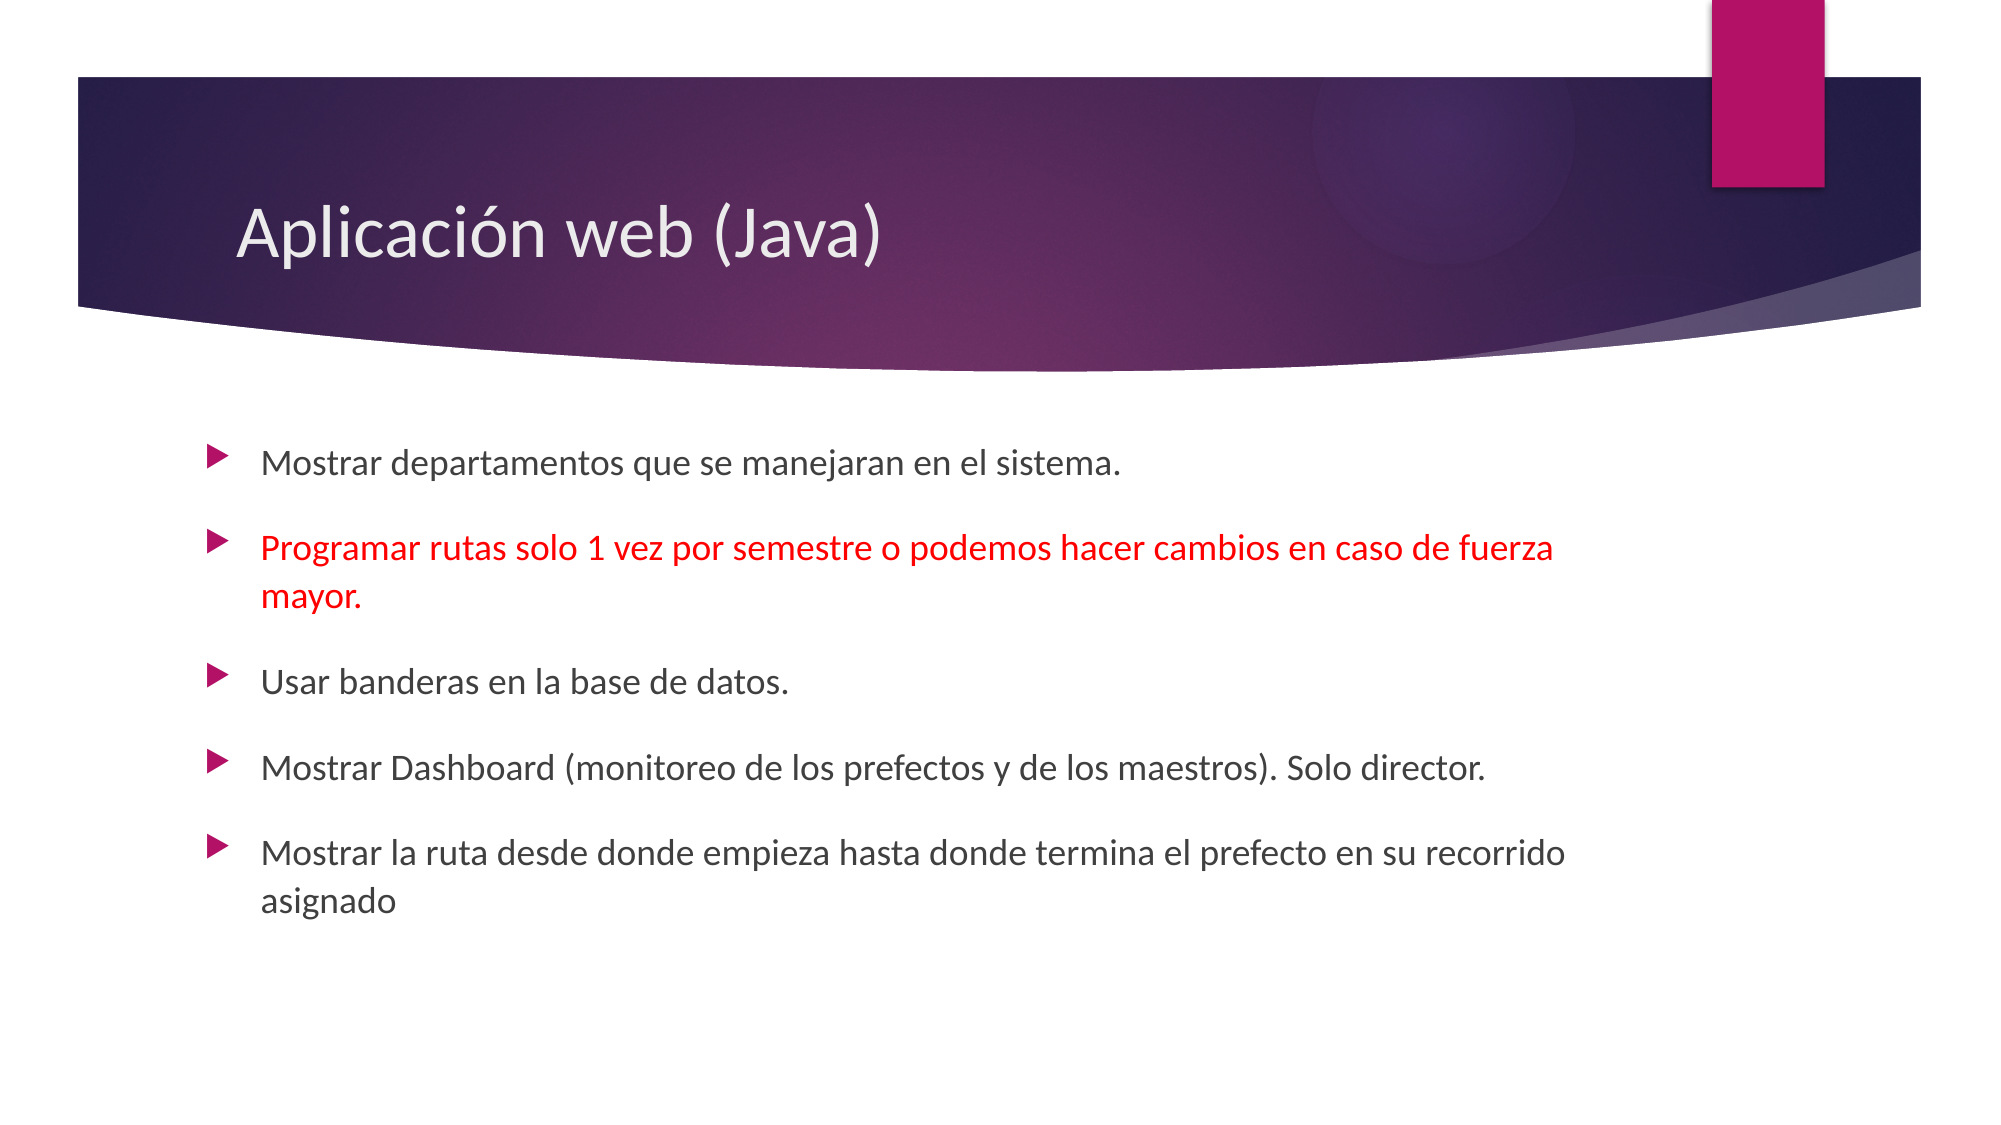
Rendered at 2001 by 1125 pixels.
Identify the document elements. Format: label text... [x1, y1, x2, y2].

list Mostrar departamentos que se manejaran en el sistema. Programar rutas solo 1 vez por semestre o podemos hacer cambios en caso de fuerza mayor. Usar banderas en la base de datos. Mostrar Dashboard (monitoreo de los prefectos y de los maestros). Solo director. Mostrar la ruta desde donde empieza hasta donde termina el prefecto en su recorrido asignado [189, 427, 1638, 988]
title Aplicación web (Java) [221, 214, 1659, 331]
